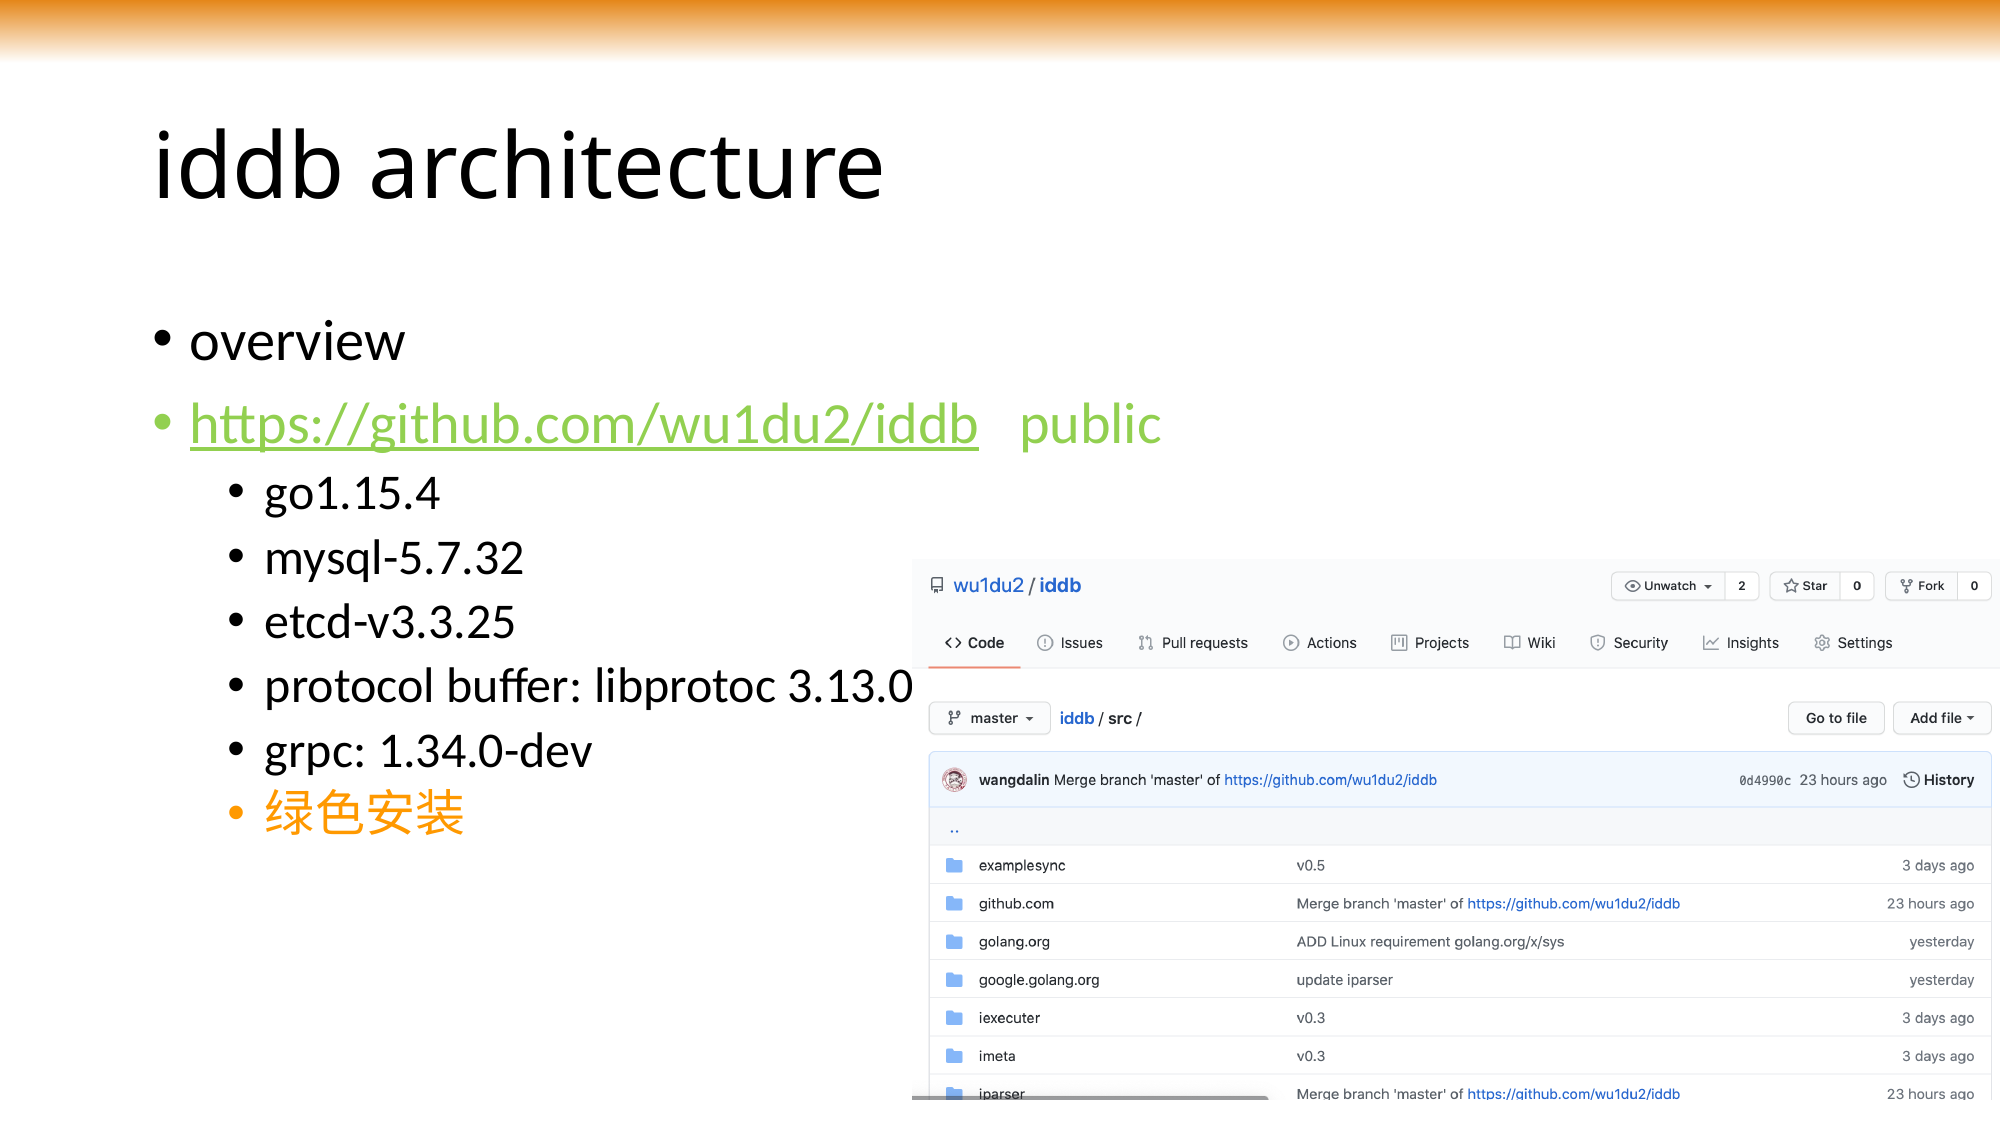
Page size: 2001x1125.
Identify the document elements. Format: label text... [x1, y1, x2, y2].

title iddb architecture [137, 59, 1863, 278]
picture [912, 559, 2000, 1100]
list overview https://github.com/wu1du2/iddb public go1.15.4 mysql-5.7.32 etcd-v3.3.25 protocol buffer: libprotoc 3.13.0 grpc: 1.34.0-dev 绿色安装 [137, 302, 1863, 1016]
